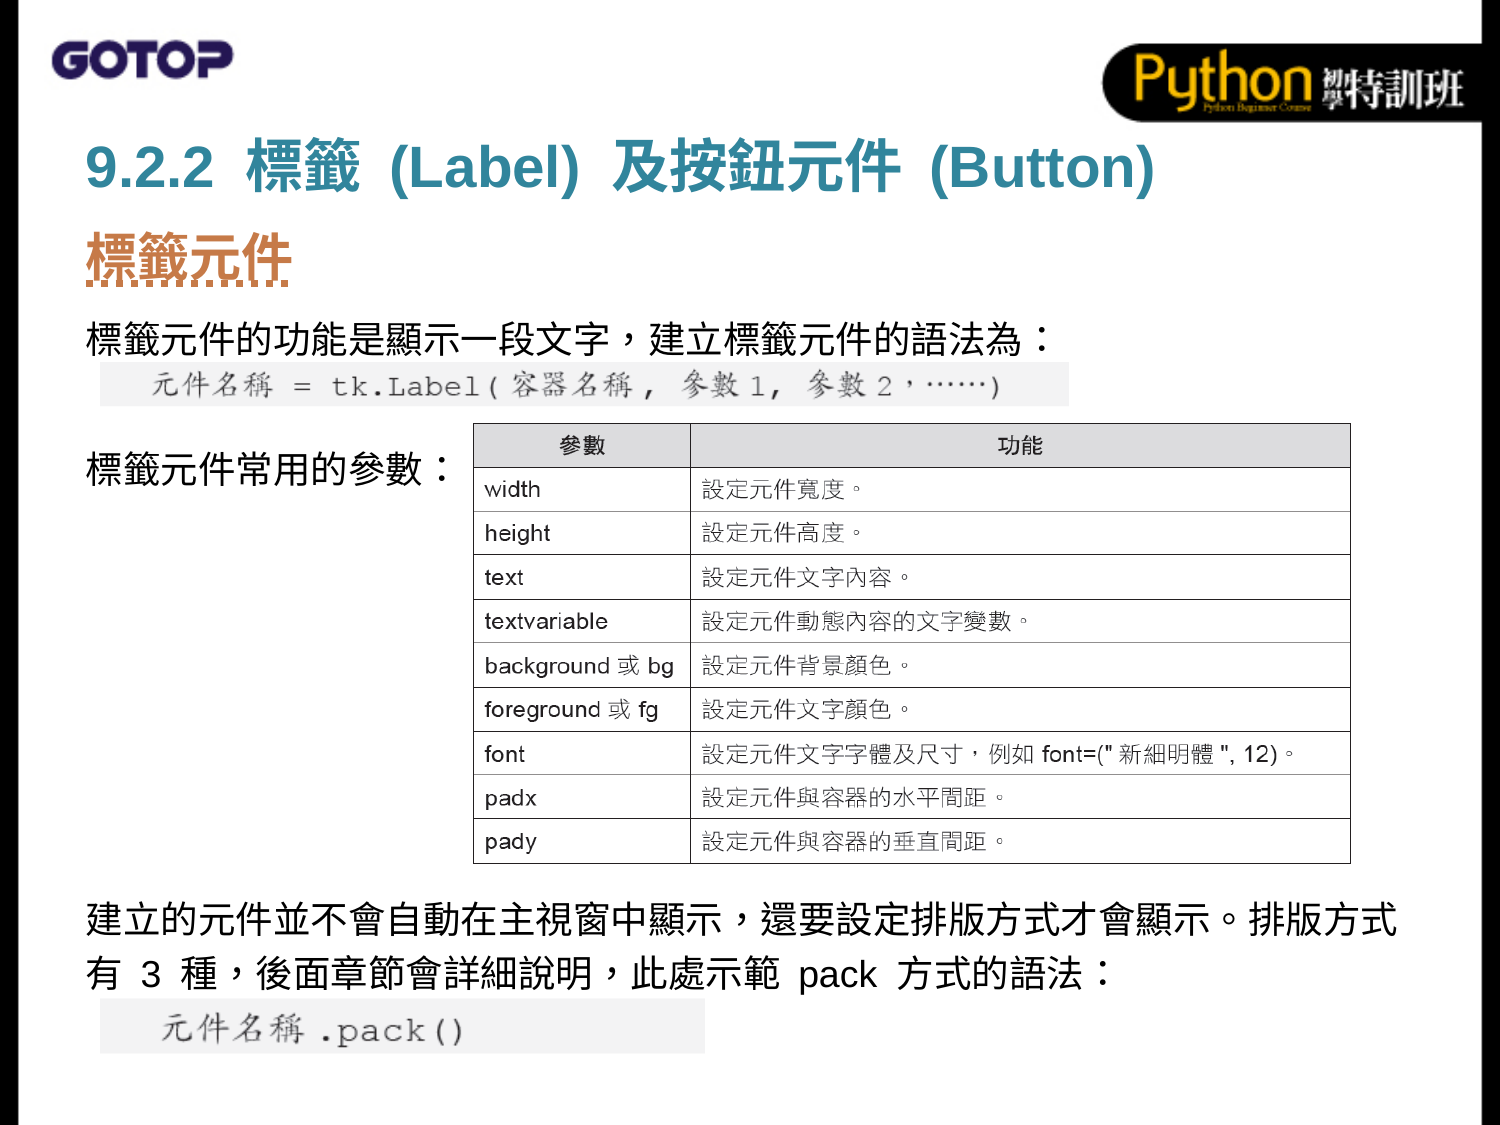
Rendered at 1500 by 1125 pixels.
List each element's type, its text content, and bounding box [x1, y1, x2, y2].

picture [0, 0, 1500, 1125]
list 9.2.2 標籤 (Label) 及按鈕元件 (Button) 標籤元件 標籤元件的功能是顯示一段文字，建立標籤元件的語法為： 標籤元件常用的參數： 建立的元件並不會自動在主視窗中顯示，還要設定排版方式才會顯示。排版方式有 3 種，後面章節會詳細說明，此處示範 pack 方式的語法： [70, 121, 1430, 1067]
